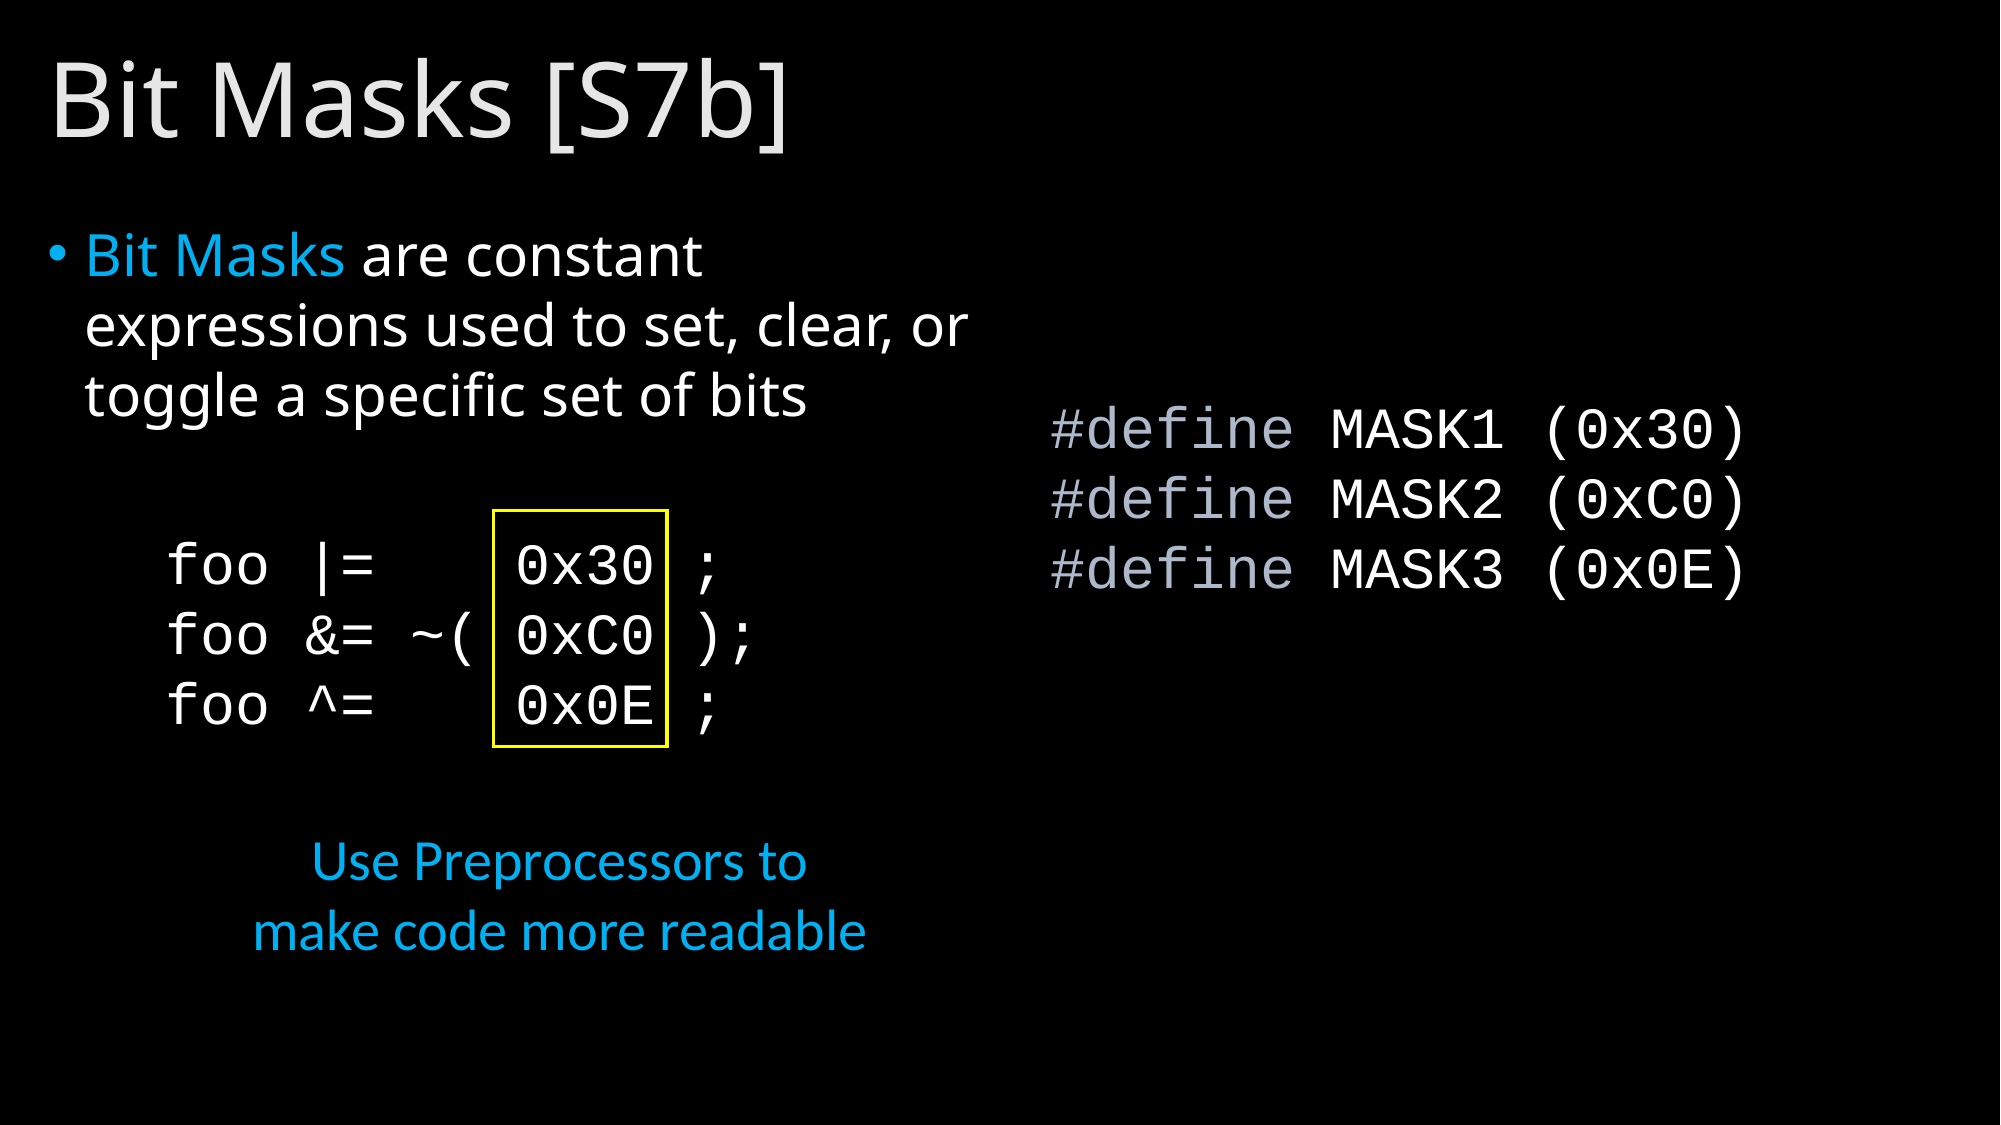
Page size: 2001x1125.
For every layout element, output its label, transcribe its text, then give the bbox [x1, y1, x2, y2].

list Bit Masks are constant expressions used to set, clear, or toggle a specific set of bits [32, 210, 1058, 438]
text_box foo |= 0x30 ; foo &= ~( 0xC0 ); foo ^= 0x0E ; [668, 518, 776, 744]
text_box [493, 509, 668, 747]
text_box #define MASK1 (0x30) #define MASK2 (0xC0) #define MASK3 (0x0E) [1035, 382, 1766, 678]
title Bit Masks [S7b] [32, 31, 1966, 177]
text_box Use Preprocessors to make code more readable [233, 814, 887, 970]
text_box foo |= 0x30 ; foo &= ~( 0xC0 ); foo ^= 0x0E ; [150, 518, 493, 744]
